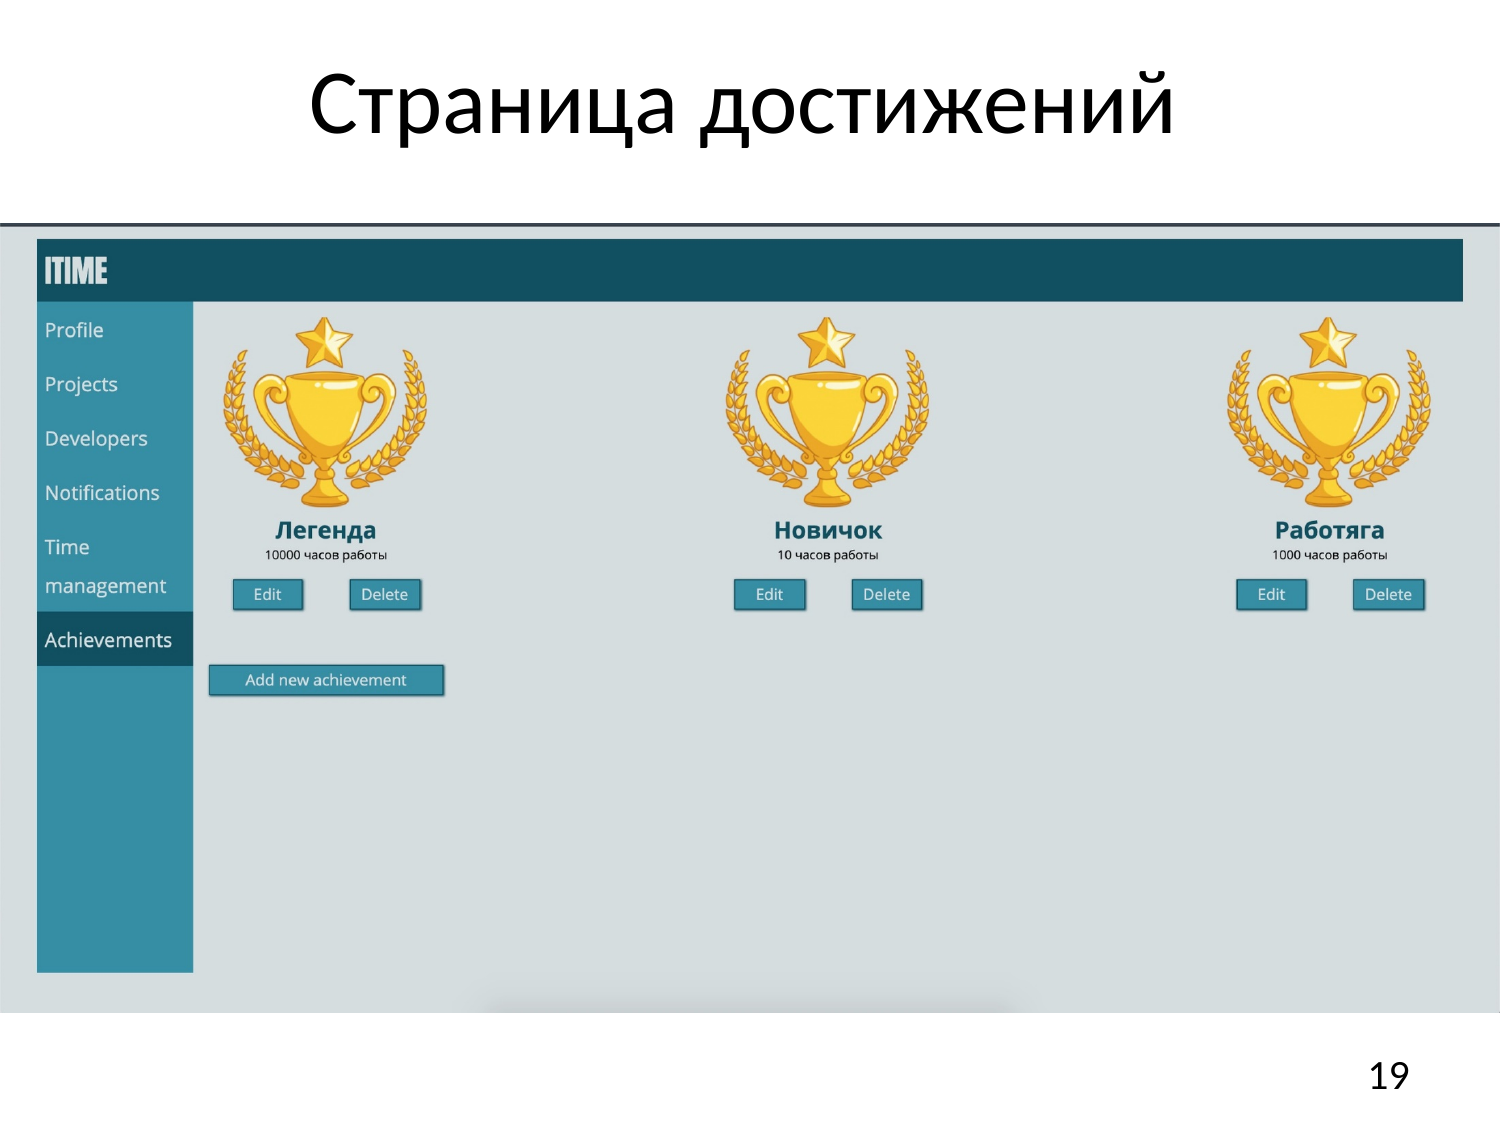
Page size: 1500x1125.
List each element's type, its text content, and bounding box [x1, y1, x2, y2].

slide_number 19 [1074, 1042, 1425, 1103]
title Страница достижений [69, 3, 1420, 191]
picture [0, 223, 1500, 1013]
